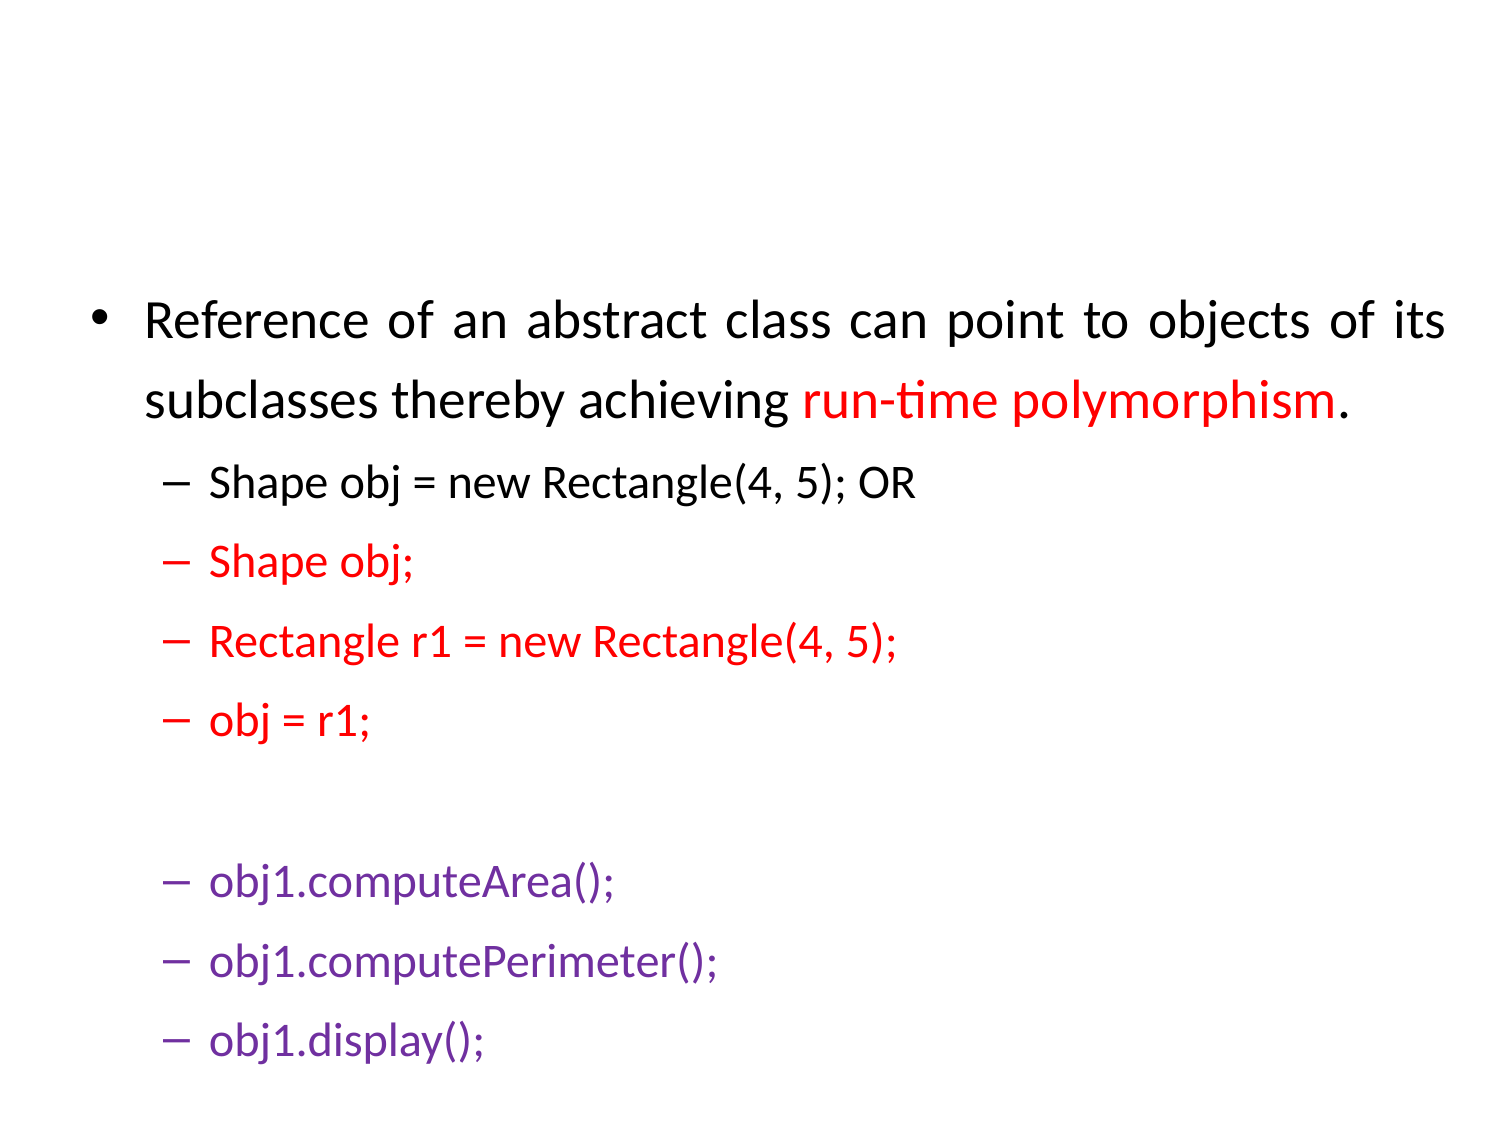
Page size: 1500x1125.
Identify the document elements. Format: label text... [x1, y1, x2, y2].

list Reference of an abstract class can point to objects of its subclasses thereby achieving run-time polymorphism. Shape obj = new Rectangle(4, 5); OR Shape obj; Rectangle r1 = new Rectangle(4, 5); obj = r1; obj1.computeArea(); obj1.computePerimeter(); obj1.display(); [75, 262, 1463, 1088]
